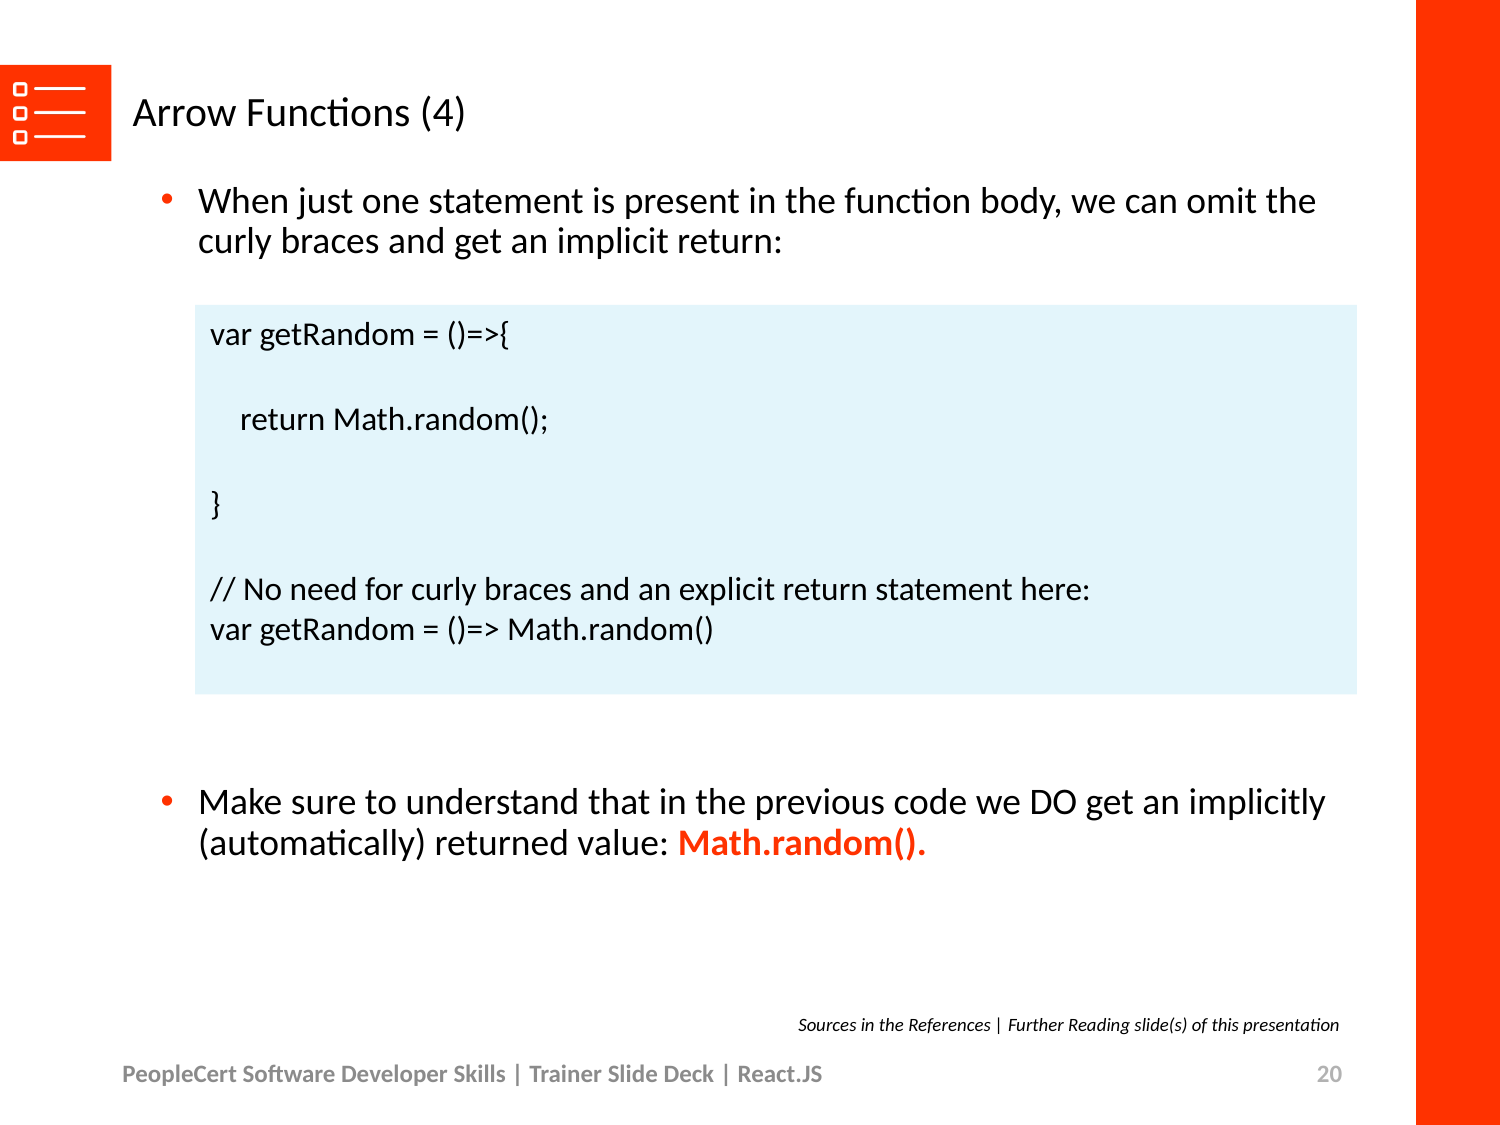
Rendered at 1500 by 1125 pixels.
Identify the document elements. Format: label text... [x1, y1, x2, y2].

title Arrow Functions (4) [117, 64, 1358, 162]
slide_number 20 [1059, 1042, 1358, 1103]
text_box Sources in the References | Further Reading slide(s) of this presentation [783, 1004, 1355, 1043]
list PeopleCert Software Developer Skills | Trainer Slide Deck | React.JS [107, 1042, 943, 1103]
list When just one statement is present in the function body, we can omit the curly braces and get an implicit return: Make sure to understand that in the previous code we DO get an implicitly (automatically) returned value: Math.random(). [117, 173, 1358, 988]
text_box var getRandom = ()=>{ return Math.random(); } // No need for curly braces and an explicit return statement here: var getRandom = ()=> Math.random() [195, 304, 1357, 695]
picture [10, 77, 88, 149]
